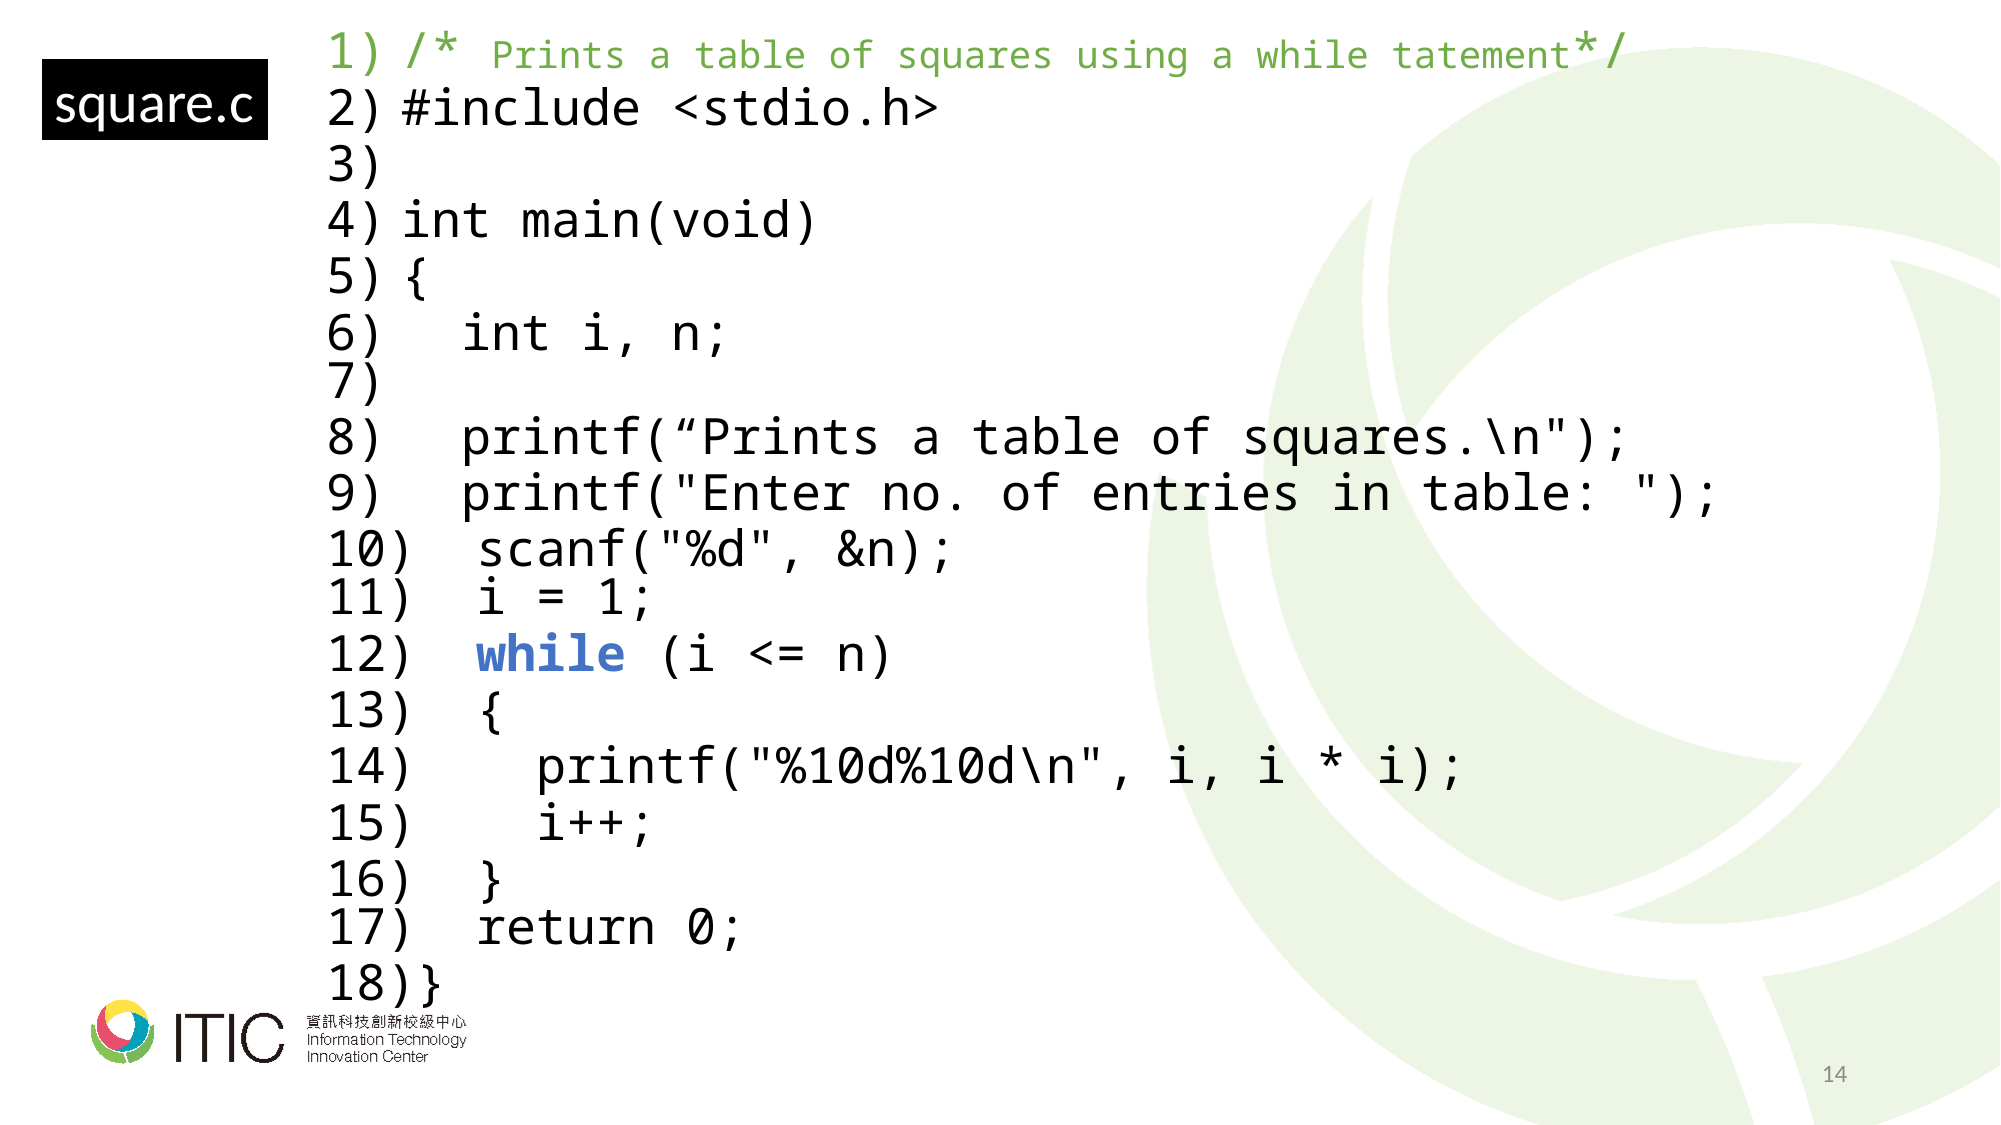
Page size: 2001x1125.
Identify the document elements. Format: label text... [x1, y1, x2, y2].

picture [0, 0, 2001, 1125]
slide_number 14 [1412, 1042, 1863, 1103]
text_box square.c [38, 56, 271, 143]
list /* Prints a table of squares using a while tatement*/ #include <stdio.h> int main(void) { int i, n; printf(“Prints a table of squares.\n"); printf("Enter no. of entries in table: "); scanf("%d", &n); i = 1; while (i <= n) { printf("%10d%10d\n", i, i * i); i++; } return 0; } [300, 22, 2000, 1026]
